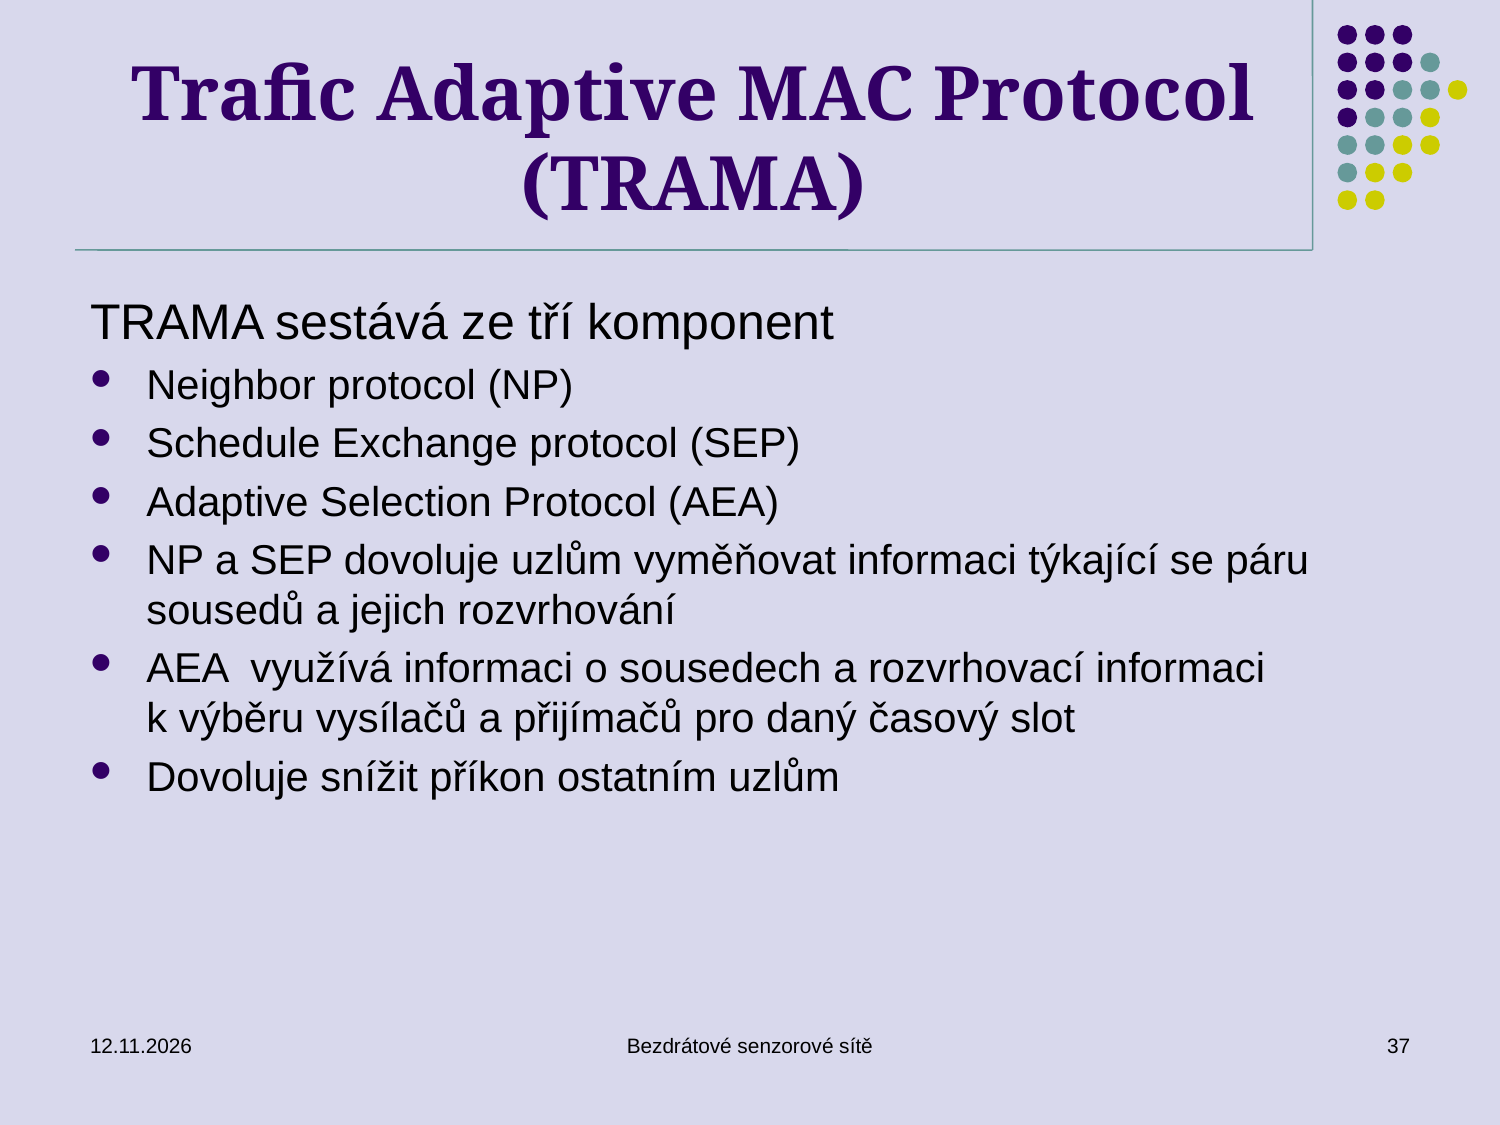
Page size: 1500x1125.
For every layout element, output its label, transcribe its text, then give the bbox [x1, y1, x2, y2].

title Trafic Adaptive MAC Protocol (TRAMA) [75, 20, 1313, 233]
footer Bezdrátové senzorové sítě [512, 1025, 988, 1100]
list TRAMA sestává ze tří komponent Neighbor protocol (NP) Schedule Exchange protocol (SEP) Adaptive Selection Protocol (AEA) NP a SEP dovoluje uzlům vyměňovat informaci týkající se páru sousedů a jejich rozvrhování AEA využívá informaci o sousedech a rozvrhovací informaci k výběru vysílačů a přijímačů pro daný časový slot Dovoluje snížit příkon ostatním uzlům [75, 282, 1425, 1006]
slide_number 26. 11. 2019 [75, 1025, 425, 1100]
slide_number 37 [1074, 1025, 1425, 1100]
